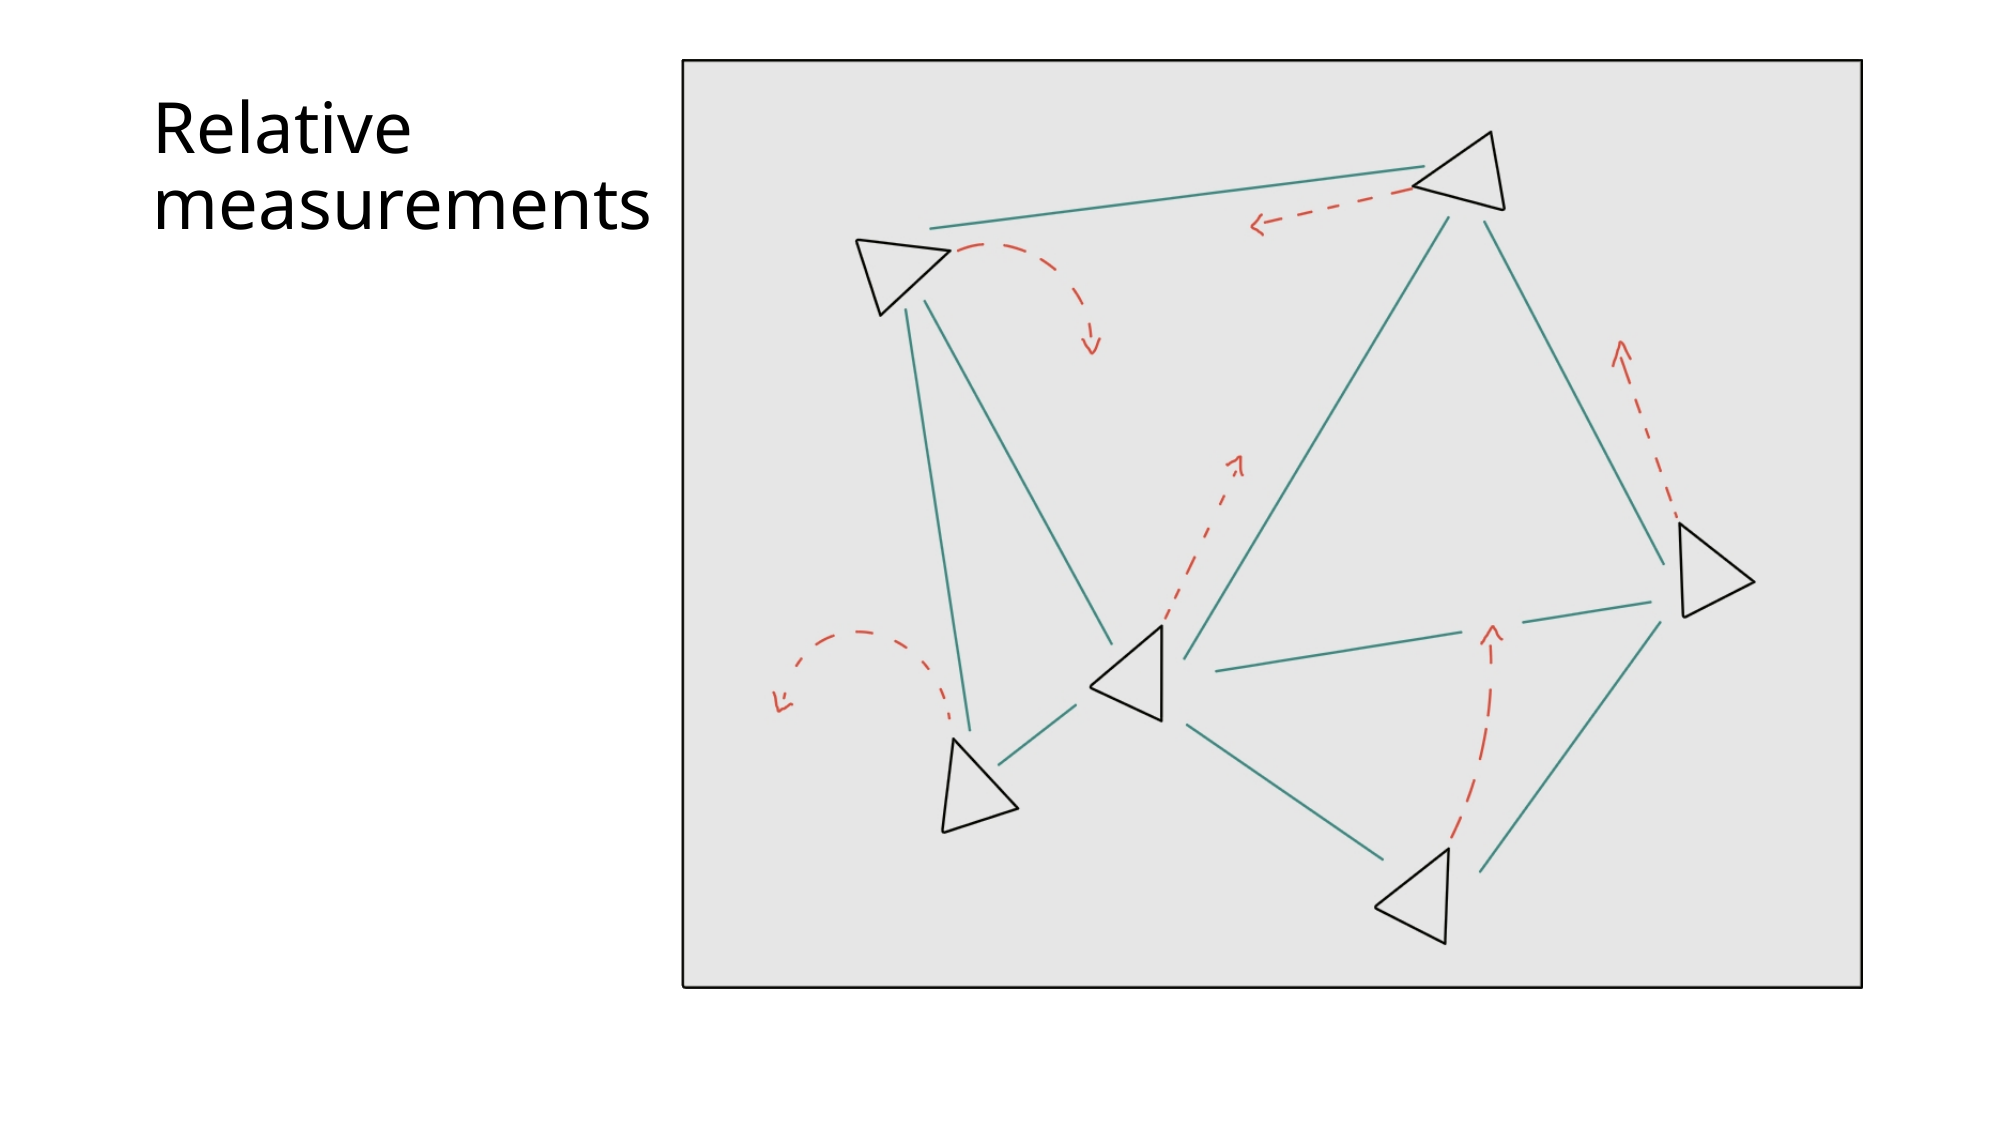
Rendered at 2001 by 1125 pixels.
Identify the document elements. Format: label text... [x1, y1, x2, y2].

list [680, 59, 1863, 990]
title Relative measurements [137, 59, 680, 278]
